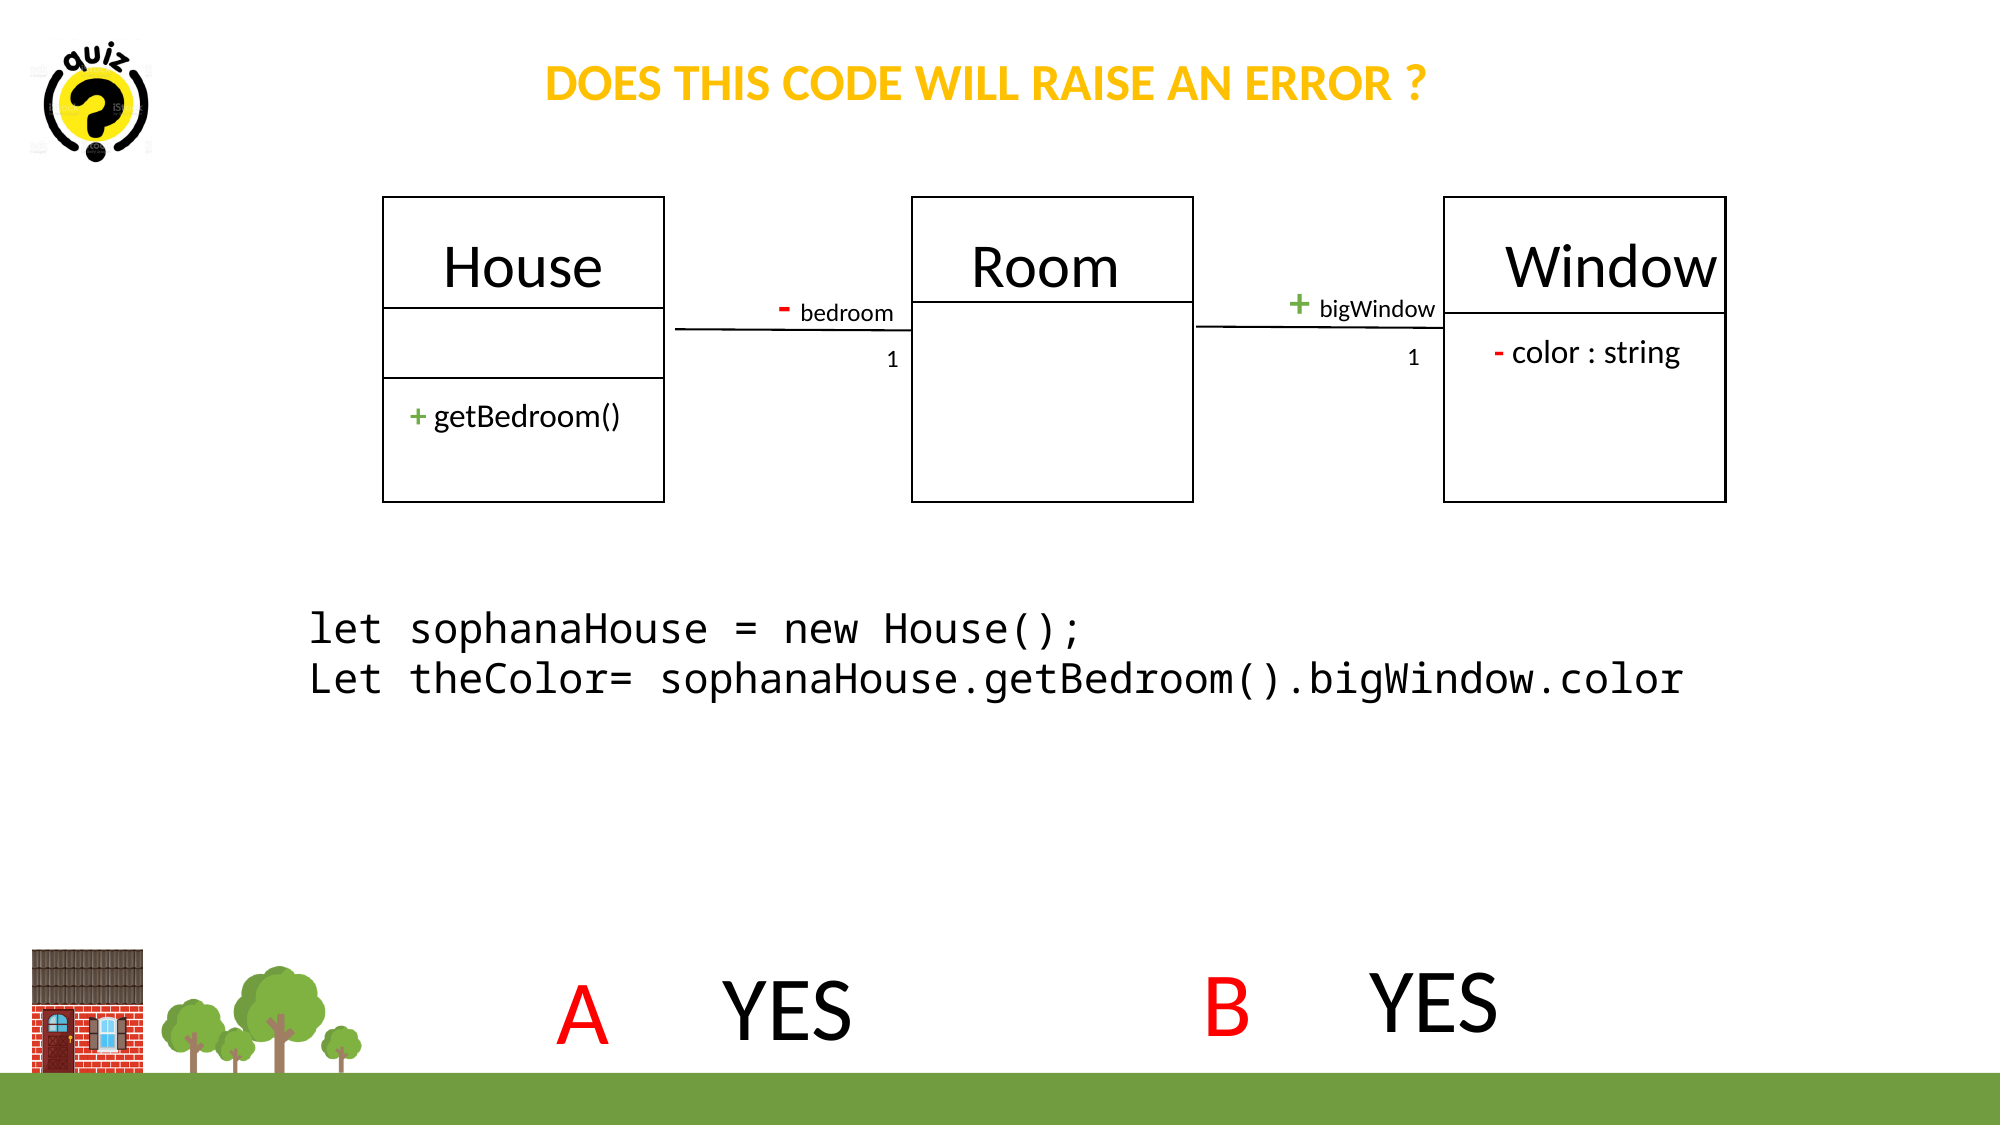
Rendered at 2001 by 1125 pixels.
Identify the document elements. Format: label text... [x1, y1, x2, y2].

text_box House [428, 217, 619, 307]
picture [14, 936, 368, 1073]
text_box - color : string [1479, 322, 1696, 378]
text_box - bedroom [763, 331, 909, 338]
text_box + getBedroom() [395, 386, 637, 442]
text_box A [541, 945, 625, 1071]
text_box [911, 196, 1194, 503]
text_box [382, 196, 665, 503]
text_box - bedroom [763, 272, 909, 329]
text_box DOES THIS CODE WILL RAISE AN ERROR ? [529, 41, 1444, 119]
text_box let sophanaHouse = new House(); Let theColor= sophanaHouse.getBedroom().bigWindow.color [293, 594, 1698, 710]
text_box [1443, 196, 1727, 503]
text_box Room [957, 217, 1136, 301]
text_box 1 [1391, 332, 1435, 378]
text_box Room [957, 303, 1136, 308]
text_box + bigWindow [1274, 268, 1451, 334]
text_box YES [1354, 933, 1516, 1058]
picture [30, 39, 152, 164]
text_box B [1187, 936, 1268, 1062]
text_box Window [1490, 217, 1733, 308]
text_box [0, 1072, 2000, 1125]
text_box YES [708, 941, 869, 1067]
text_box 1 [870, 335, 914, 381]
